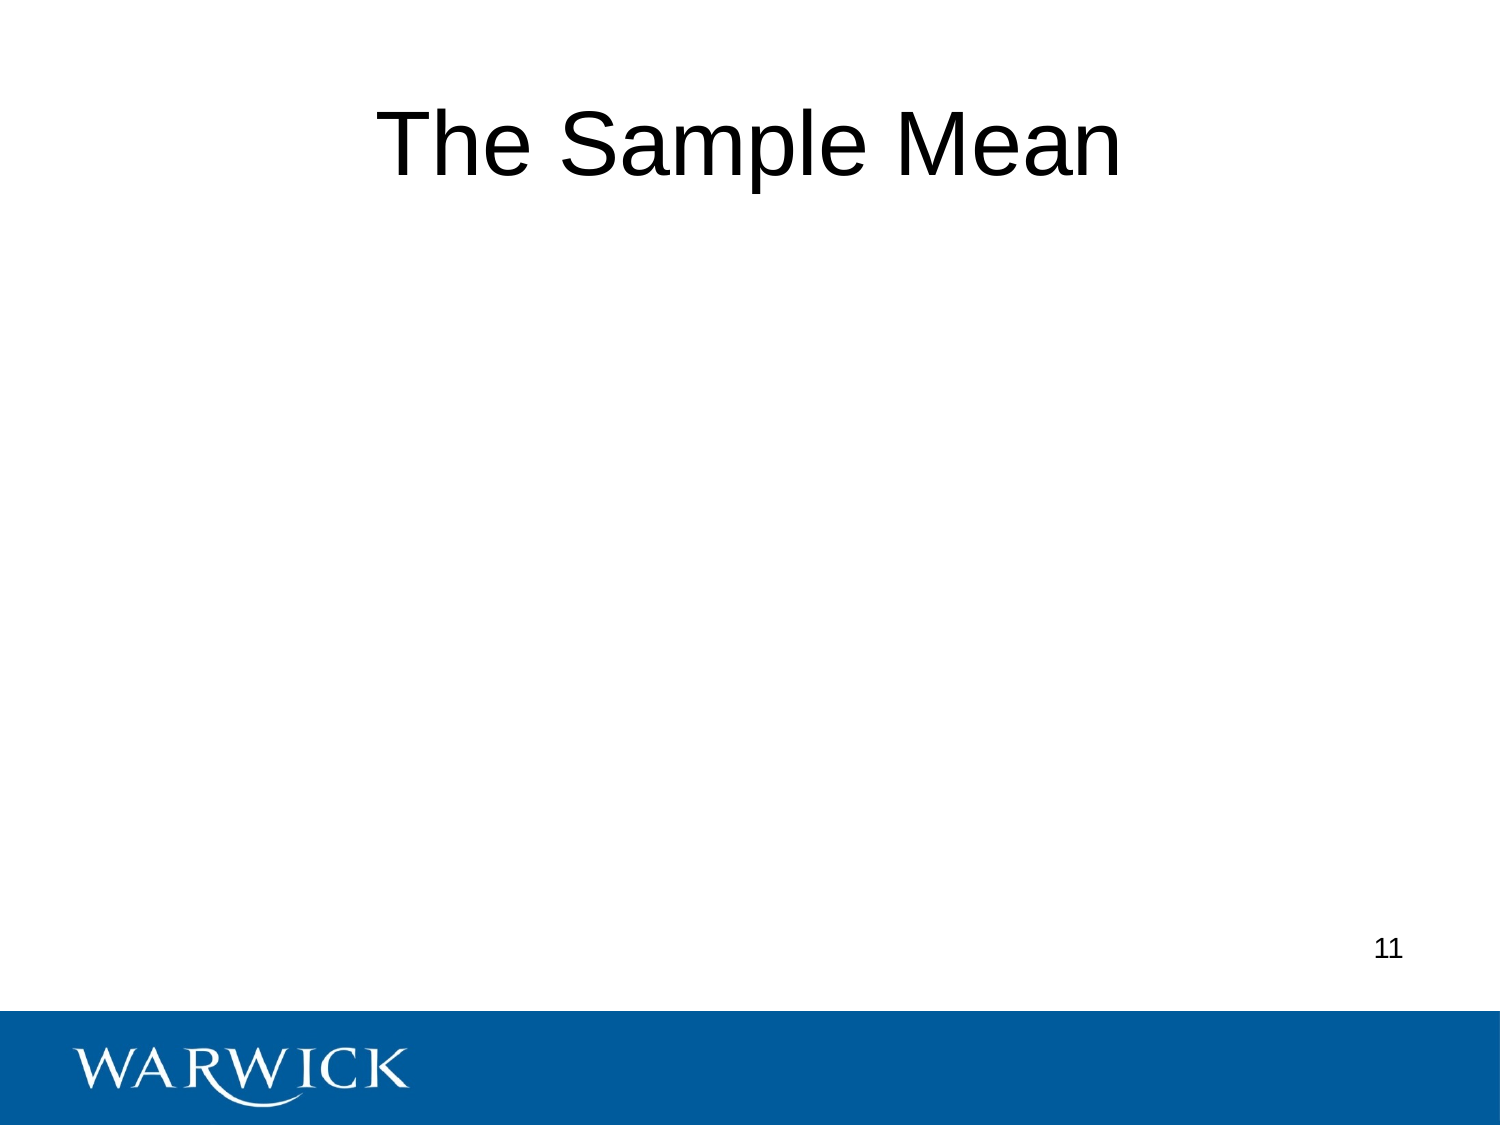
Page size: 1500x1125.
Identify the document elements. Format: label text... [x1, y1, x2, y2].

slide_number 11 [1068, 921, 1419, 1000]
title The Sample Mean [75, 45, 1425, 233]
picture [0, 1011, 1500, 1125]
